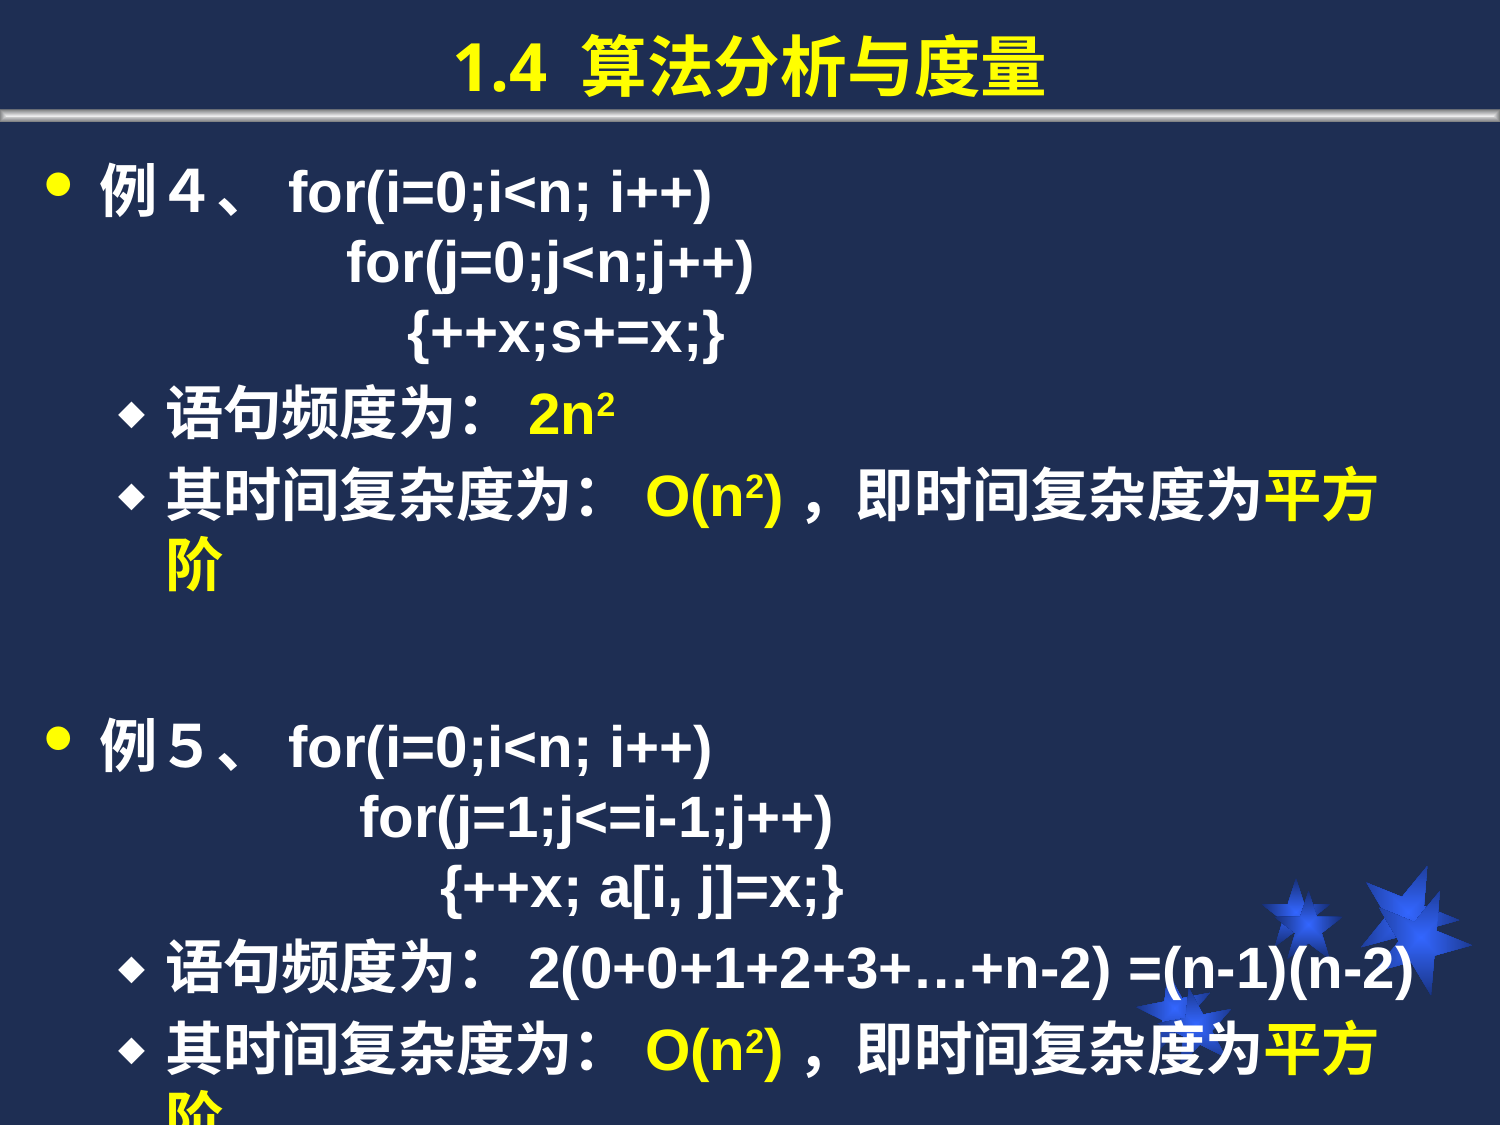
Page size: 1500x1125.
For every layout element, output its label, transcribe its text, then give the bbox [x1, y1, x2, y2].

list 例４、for(i=0;i<n; i++) for(j=0;j<n;j++) {++x;s+=x;} 语句频度为：2n2 其时间复杂度为：O(n2)，即时间复杂度为平方阶 例５、for(i=0;i<n; i++) for(j=1;j<=i-1;j++) {++x; a[i, j]=x;} 语句频度为：2(0+0+1+2+3+…+n-2) =(n-1)(n-2) 其时间复杂度为：O(n2)，即时间复杂度为平方阶 [27, 146, 1448, 969]
title 1.4 算法分析与度量 [0, 0, 1500, 113]
